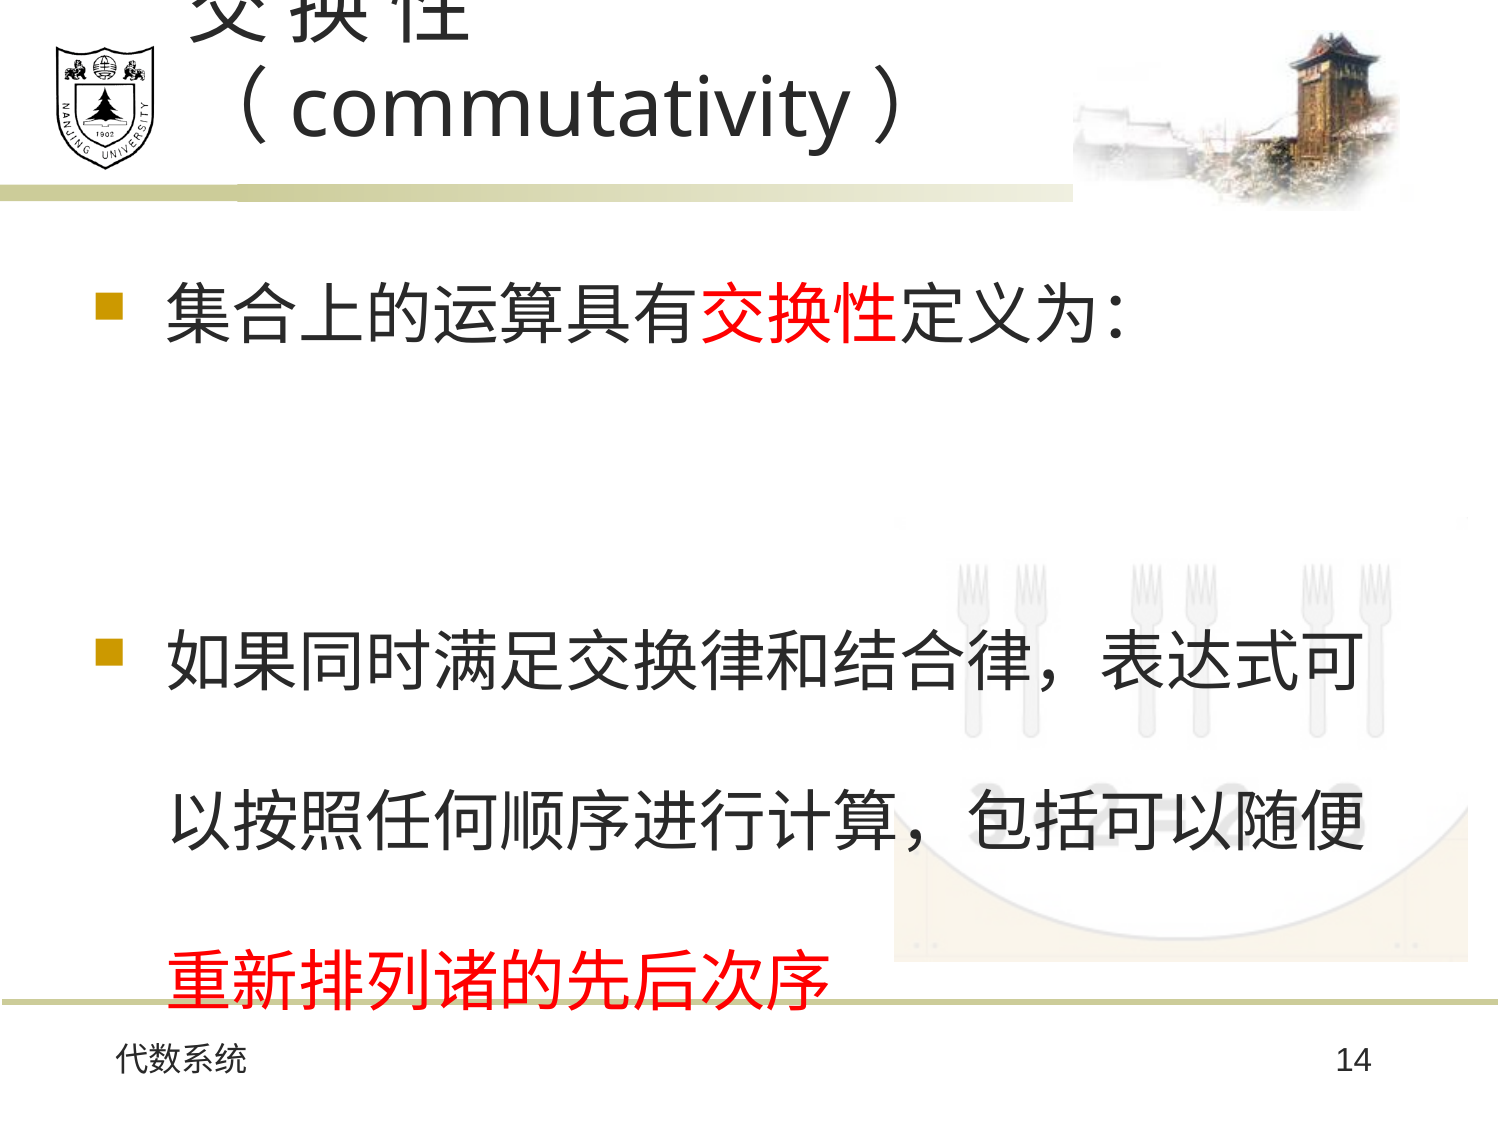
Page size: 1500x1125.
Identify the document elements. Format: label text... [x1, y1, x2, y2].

picture [315, 999, 335, 1005]
picture [582, 999, 604, 1005]
picture [288, 999, 310, 1005]
slide_number 代数系统 [100, 1030, 479, 1107]
picture [753, 999, 770, 1005]
picture [728, 999, 751, 1005]
picture [556, 999, 580, 1005]
picture [774, 999, 801, 1005]
slide_number 14 [1234, 1030, 1388, 1107]
picture [492, 999, 504, 1005]
picture [642, 999, 653, 1005]
picture [201, 999, 248, 1005]
picture [252, 999, 265, 1005]
picture [268, 999, 283, 1005]
picture [427, 999, 444, 1005]
picture [2, 999, 196, 1005]
picture [609, 999, 624, 1004]
picture [448, 999, 463, 1005]
picture [628, 999, 638, 1005]
picture [1073, 30, 1400, 211]
picture [691, 999, 726, 1005]
title 交 换 性（commutativity） [170, 66, 1141, 162]
picture [508, 999, 553, 1005]
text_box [891, 514, 1471, 965]
picture [806, 999, 1498, 1005]
picture [350, 999, 381, 1005]
picture [468, 999, 487, 1003]
picture [383, 999, 422, 1005]
picture [50, 42, 160, 173]
